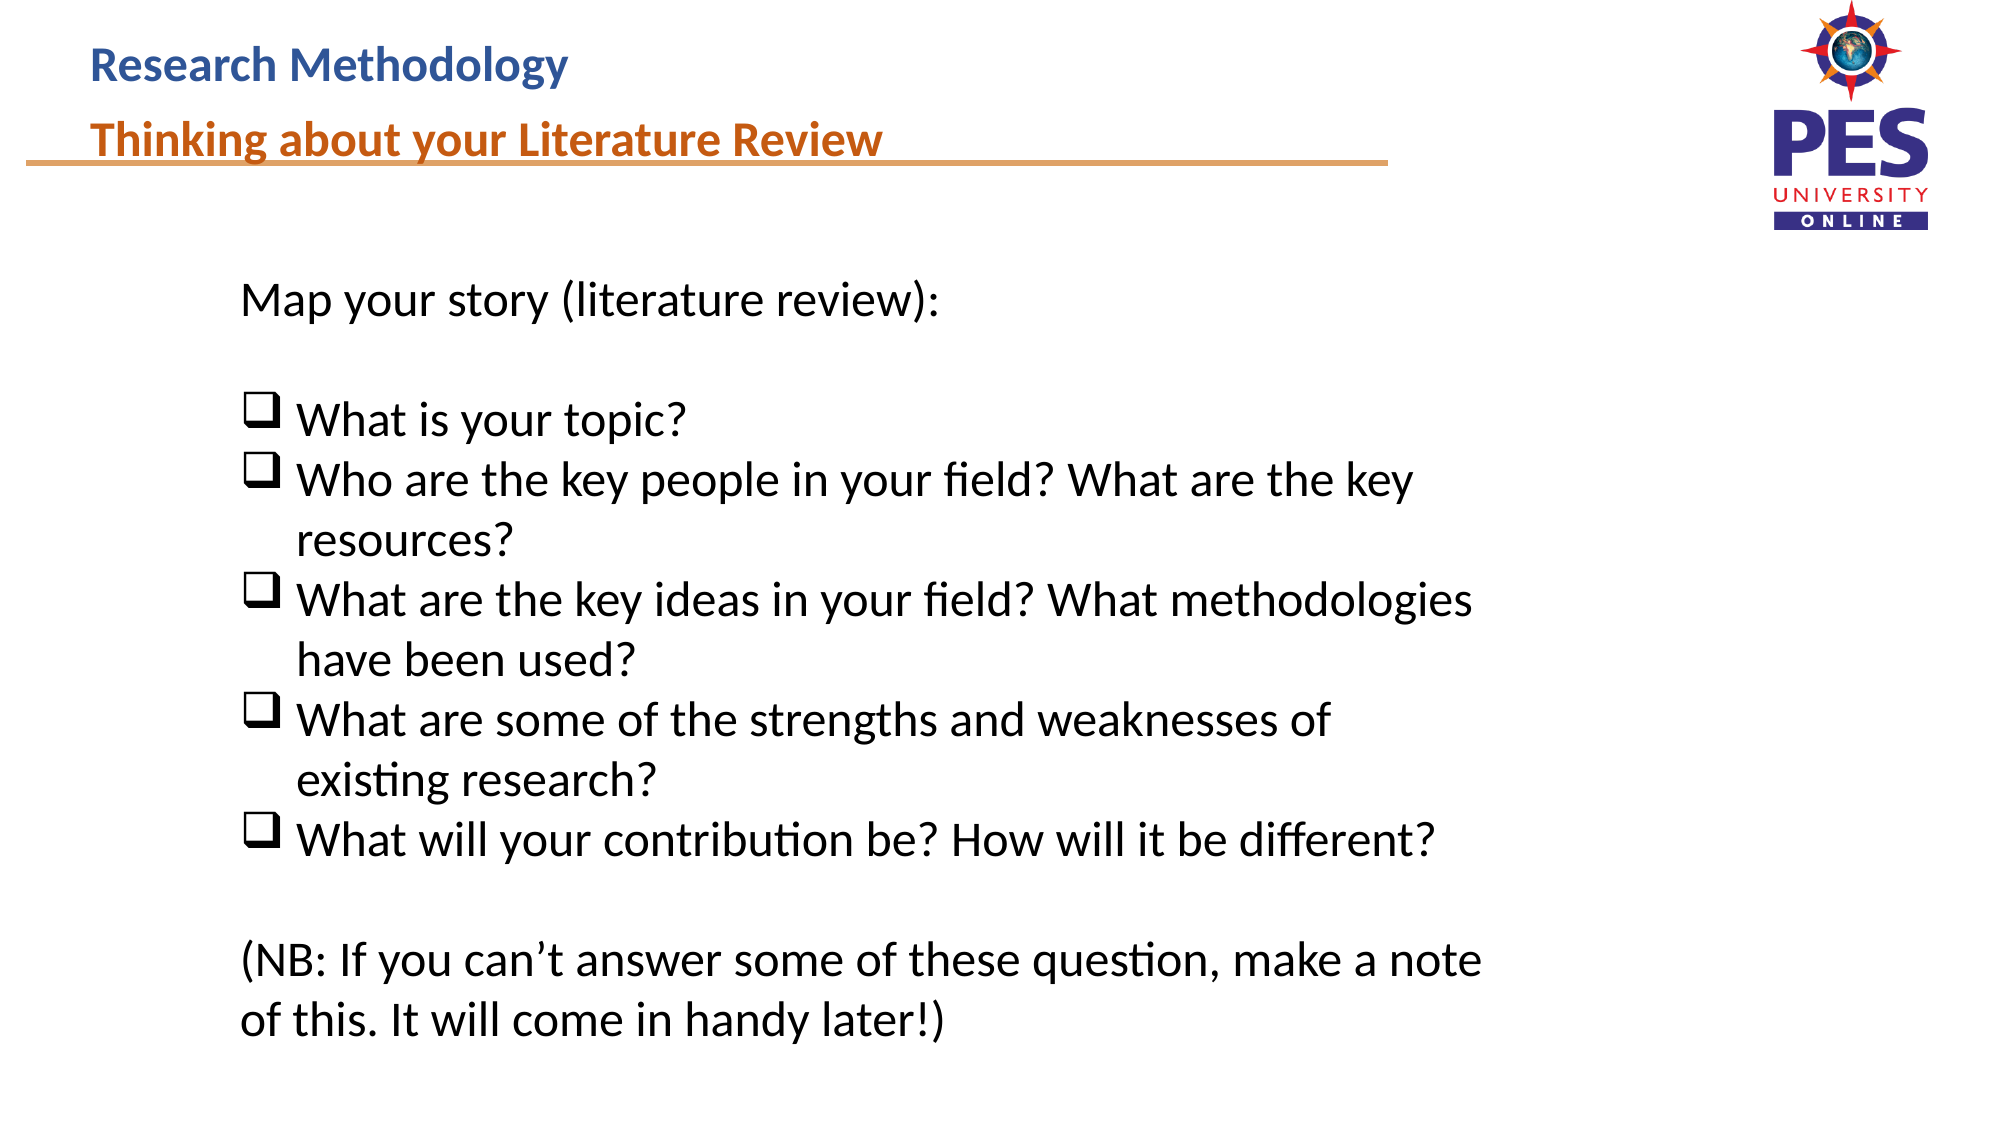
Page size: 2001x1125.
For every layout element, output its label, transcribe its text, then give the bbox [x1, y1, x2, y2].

text_box Research Methodology [75, 24, 1306, 100]
text_box Thinking about your Literature Review [75, 164, 1388, 174]
picture [1774, 0, 1928, 230]
text_box Map your story (literature review): What is your topic? Who are the key people in your field? What are the key resources? What are the key ideas in your field? What methodologies have been used? What are some of the strengths and weaknesses of existing research? What will your contribution be? How will it be different? (NB: If you can’t answer some of these question, make a note of this. It will come in handy later!) [224, 259, 1500, 1055]
text_box Thinking about your Literature Review [75, 99, 1388, 163]
